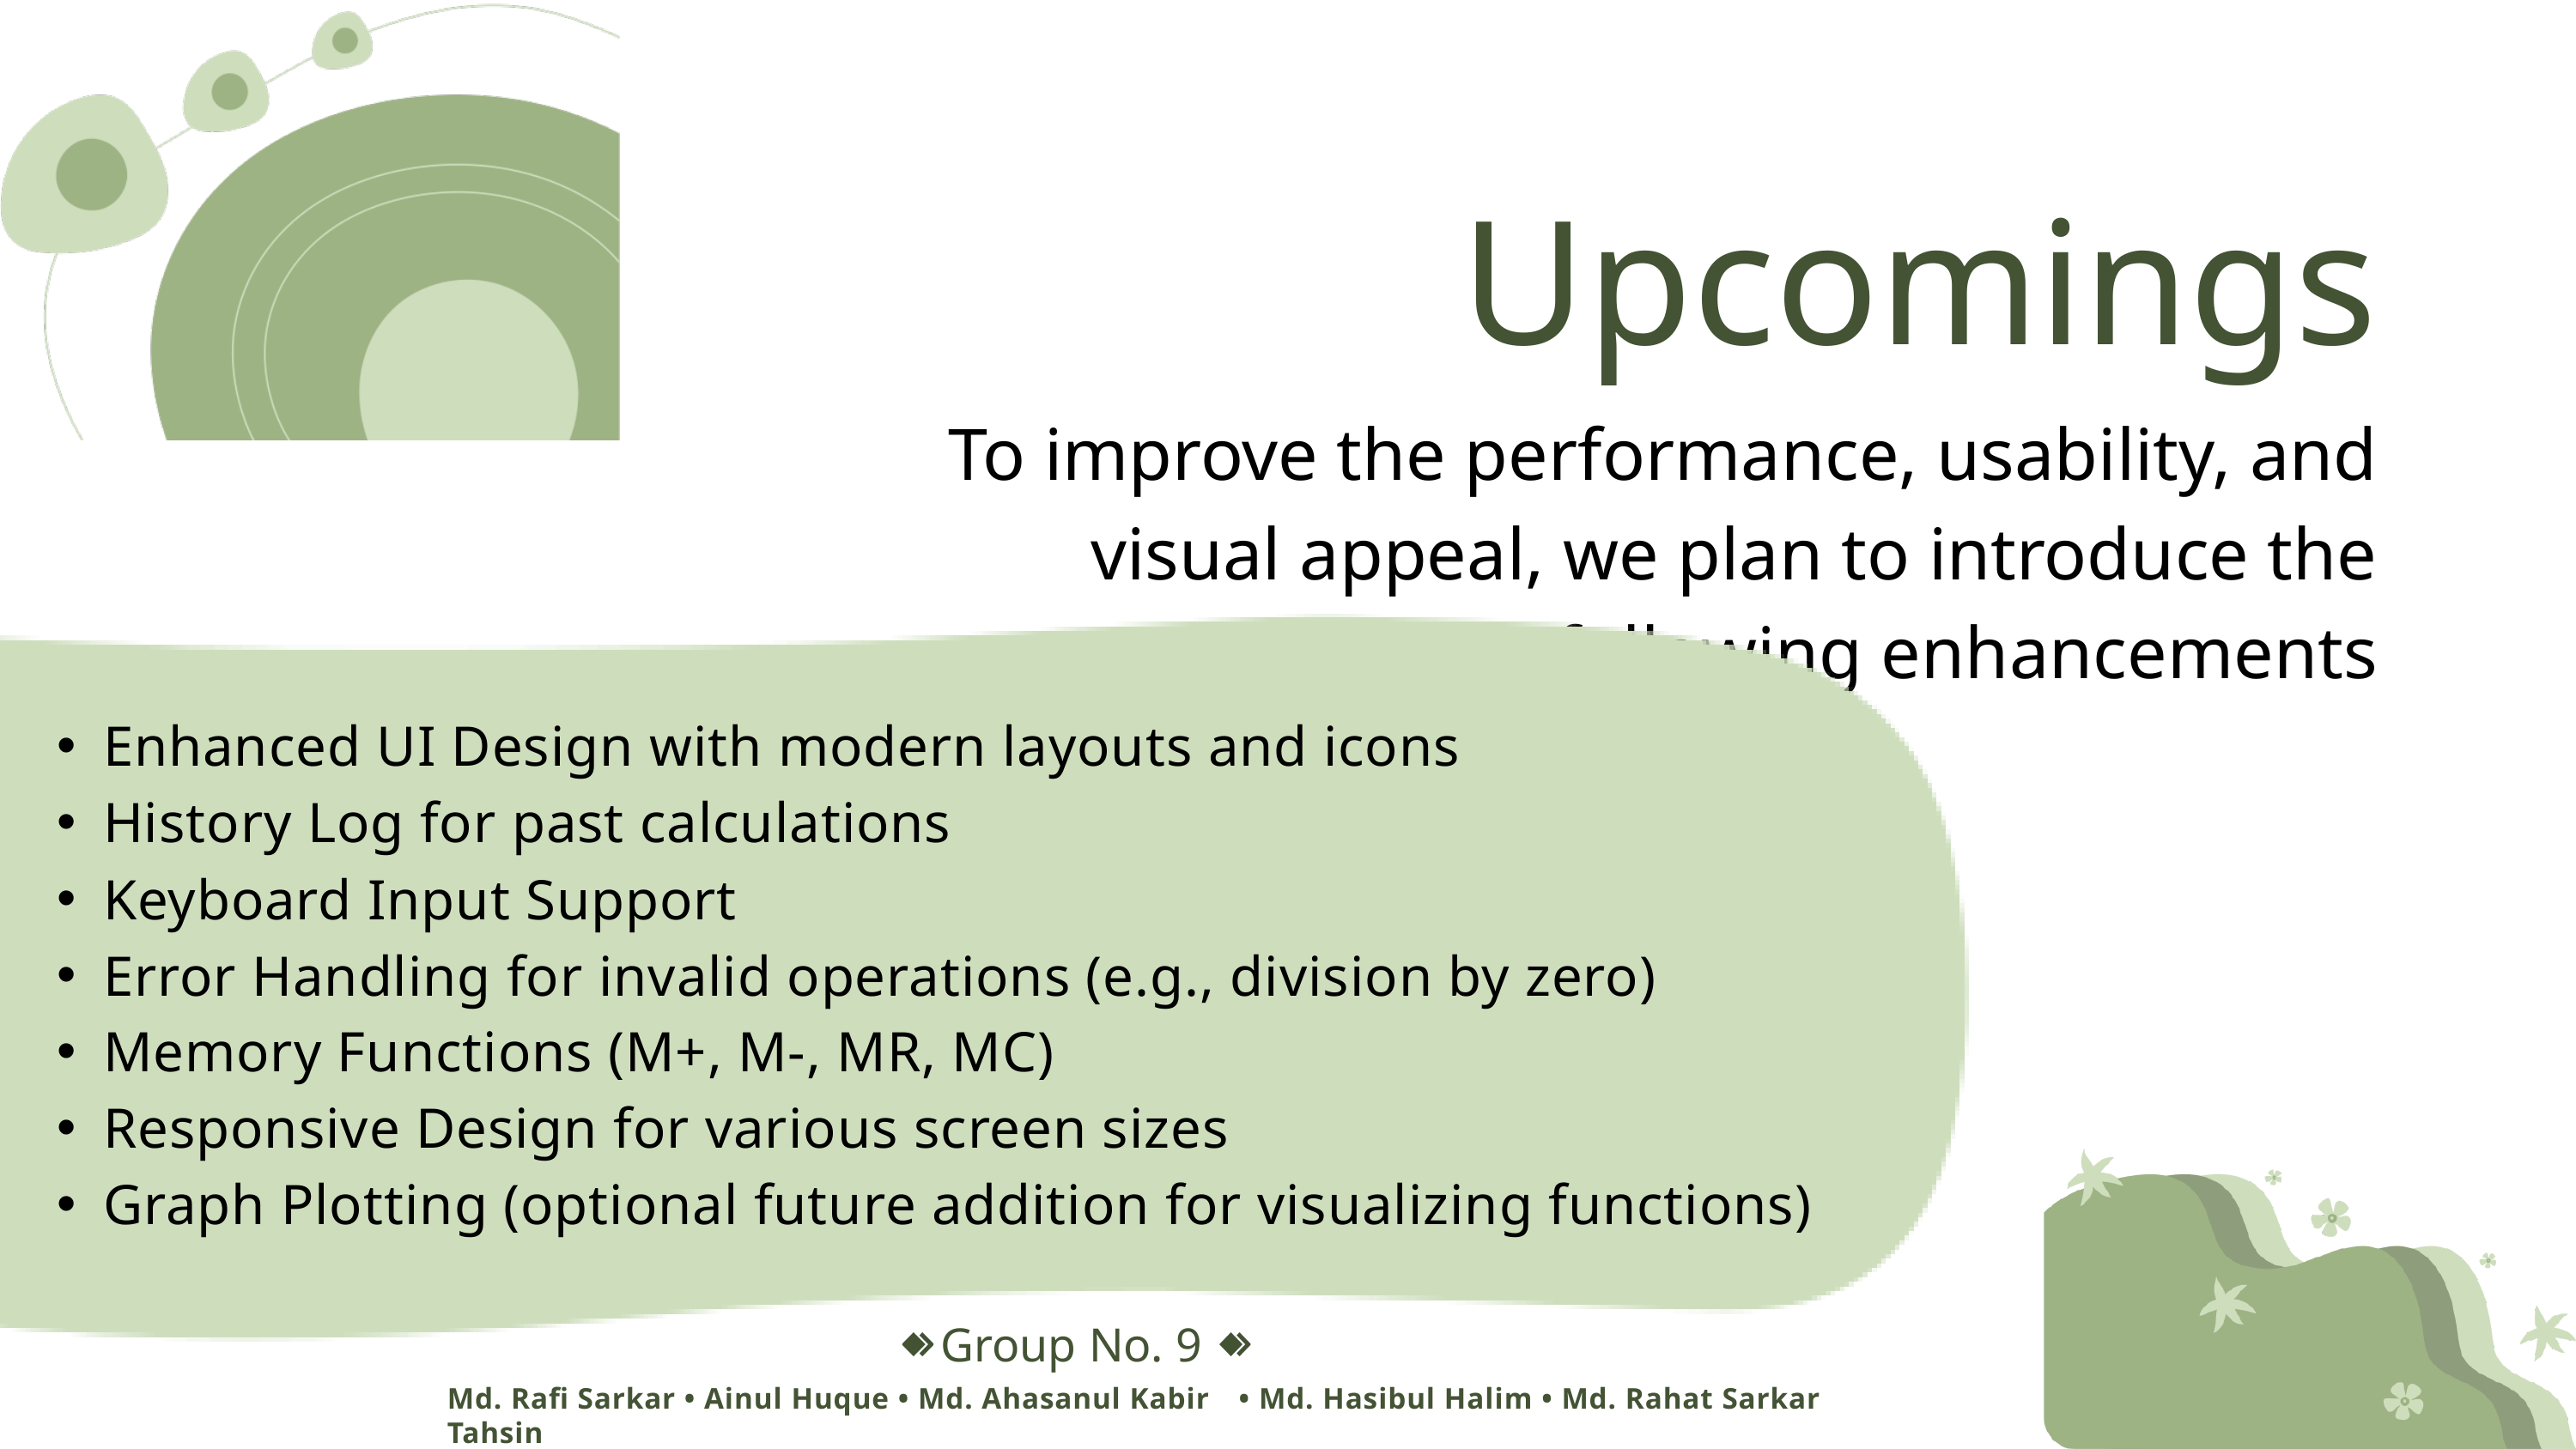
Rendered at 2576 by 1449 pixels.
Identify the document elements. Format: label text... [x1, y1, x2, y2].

text_box To improve the performance, usability, and visual appeal, we plan to introduce the following enhancements [769, 394, 2379, 694]
text_box Md. Rafi Sarkar • Ainul Huque • Md. Ahasanul Kabir Tahsin [447, 1380, 1311, 1449]
text_box [0, 614, 1974, 1347]
text_box [2044, 1149, 2576, 1449]
text_box • Md. Hasibul Halim • Md. Rahat Sarkar [1238, 1380, 1979, 1416]
text_box Enhanced UI Design with modern layouts and icons History Log for past calculations Keyboard Input Support Error Handling for invalid operations (e.g., division by zero) Memory Functions (M+, M-, MR, MC) Responsive Design for various screen sizes Graph Plotting (optional future addition for visualizing functions) [9, 700, 1886, 1236]
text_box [902, 1320, 1251, 1377]
text_box [0, 0, 620, 440]
text_box Upcomings [1083, 222, 2422, 379]
